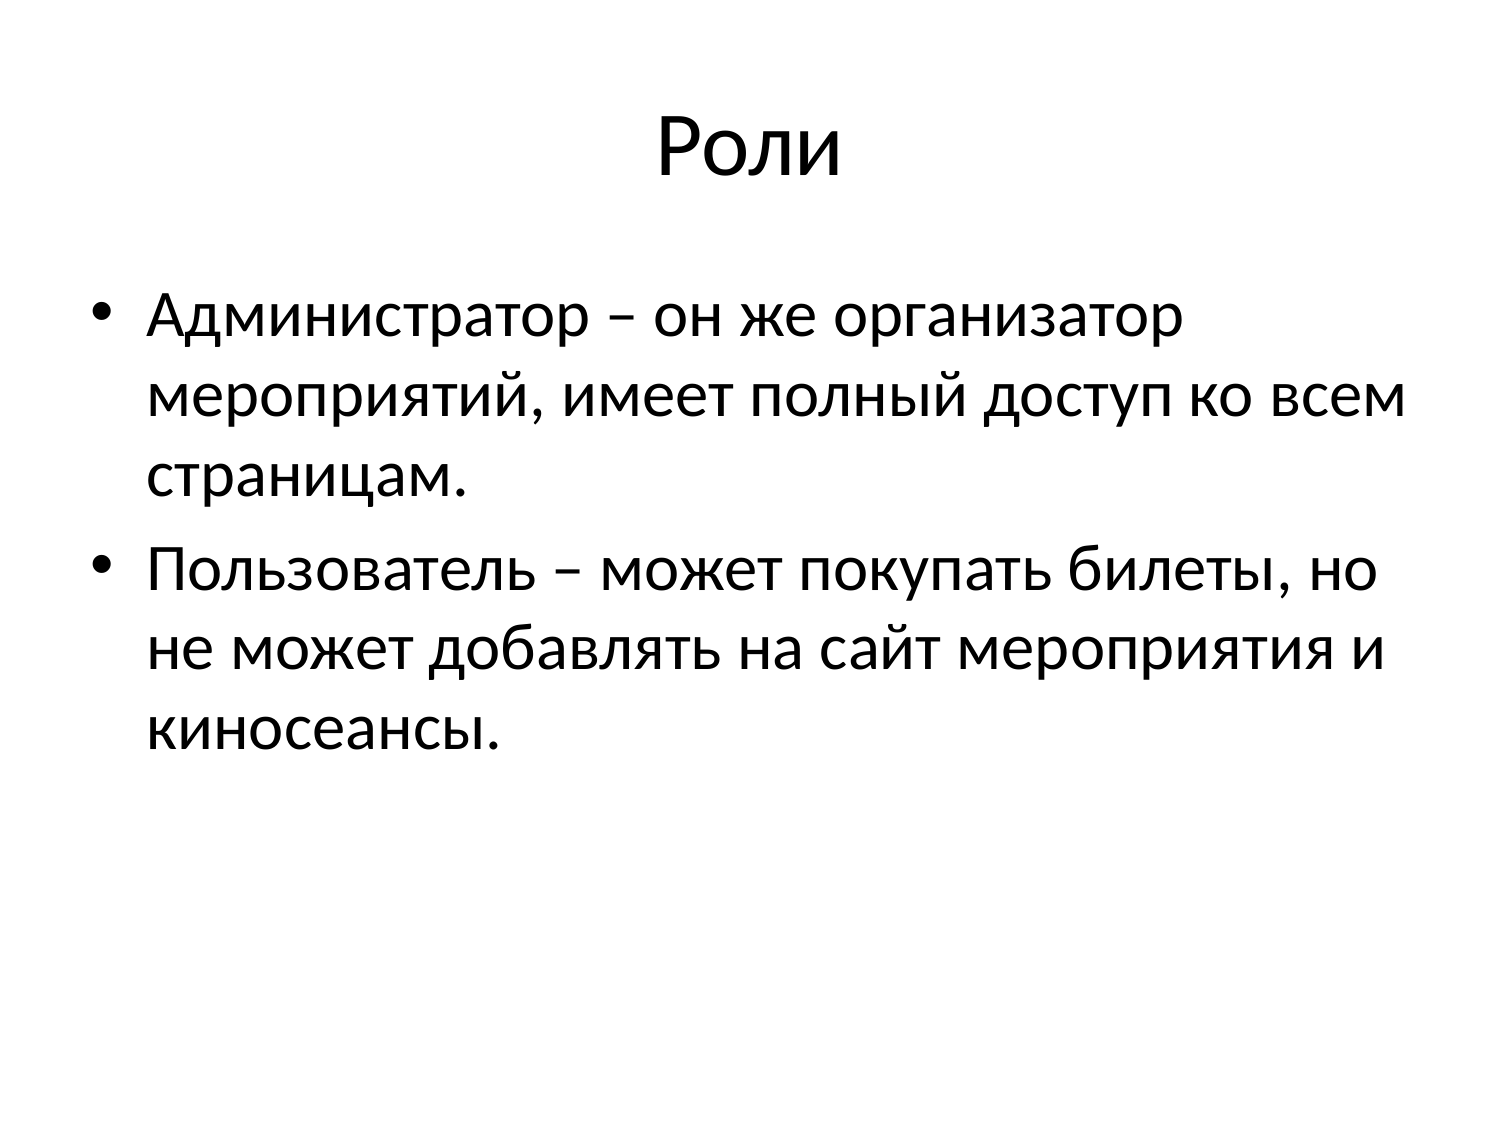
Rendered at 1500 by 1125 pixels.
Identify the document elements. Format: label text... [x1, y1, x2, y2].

title Роли [75, 45, 1425, 233]
list Администратор – он же организатор мероприятий, имеет полный доступ ко всем страницам. Пользователь – может покупать билеты, но не может добавлять на сайт мероприятия и киносеансы. [75, 262, 1425, 1005]
